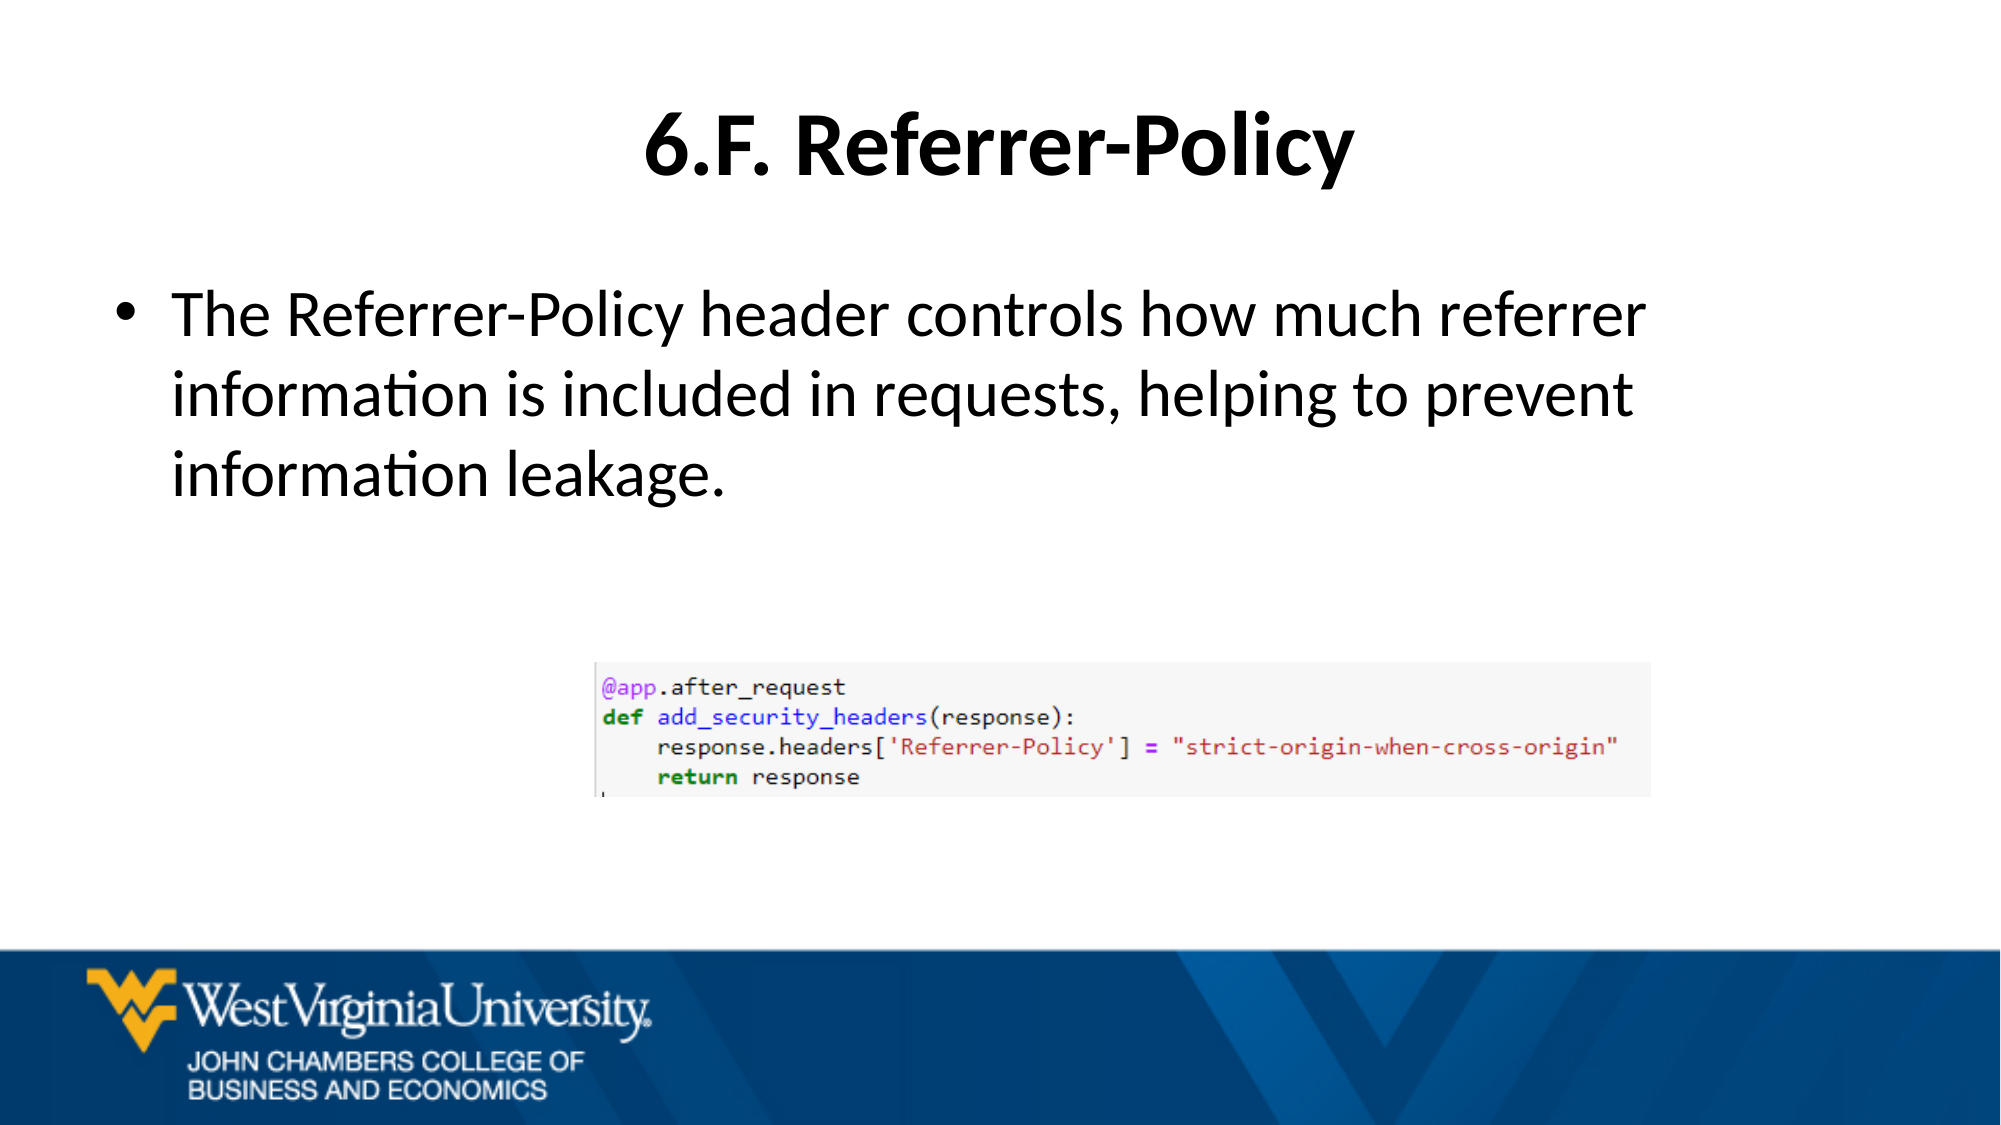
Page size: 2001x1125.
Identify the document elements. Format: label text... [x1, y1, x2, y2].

picture [0, 0, 2001, 1125]
title 6.F. Referrer-Policy [99, 45, 1900, 233]
list The Referrer-Policy header controls how much referrer information is included in requests, helping to prevent information leakage. [99, 262, 1900, 1005]
